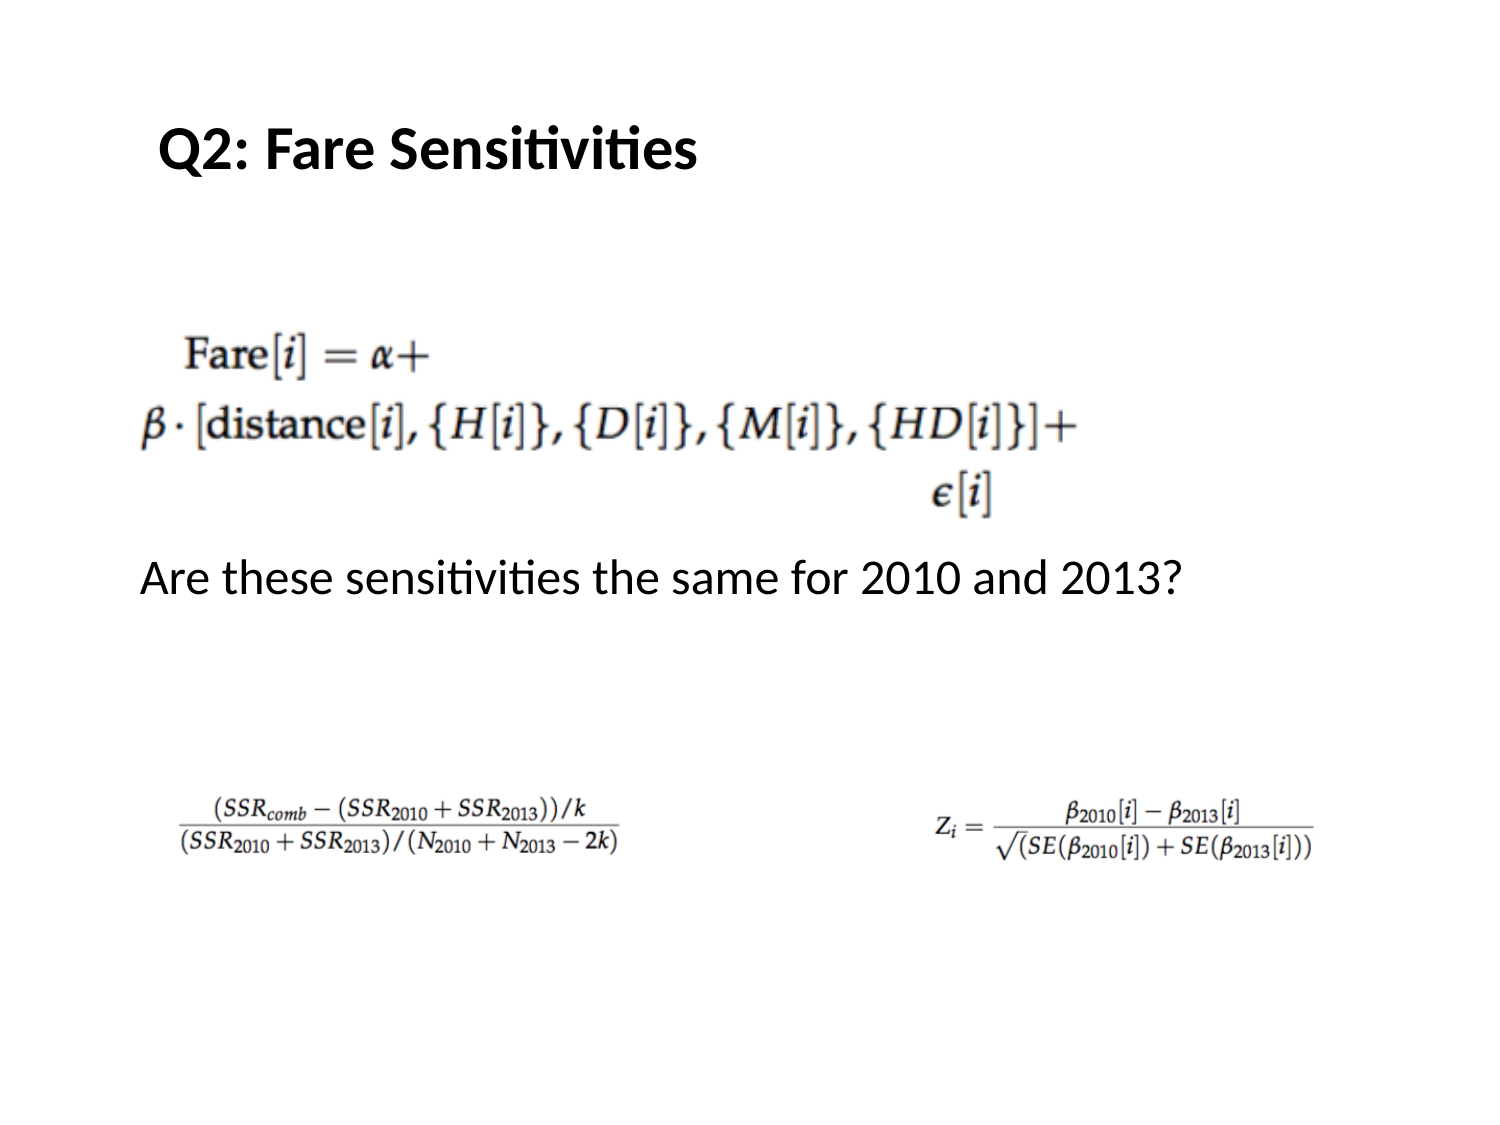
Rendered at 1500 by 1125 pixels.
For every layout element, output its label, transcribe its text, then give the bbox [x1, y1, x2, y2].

picture [924, 787, 1317, 878]
picture [112, 249, 1090, 540]
text_box Are these sensitivities the same for 2010 and 2013? [125, 537, 1288, 613]
picture [174, 787, 628, 878]
text_box Q2: Fare Sensitivities [144, 99, 1195, 190]
